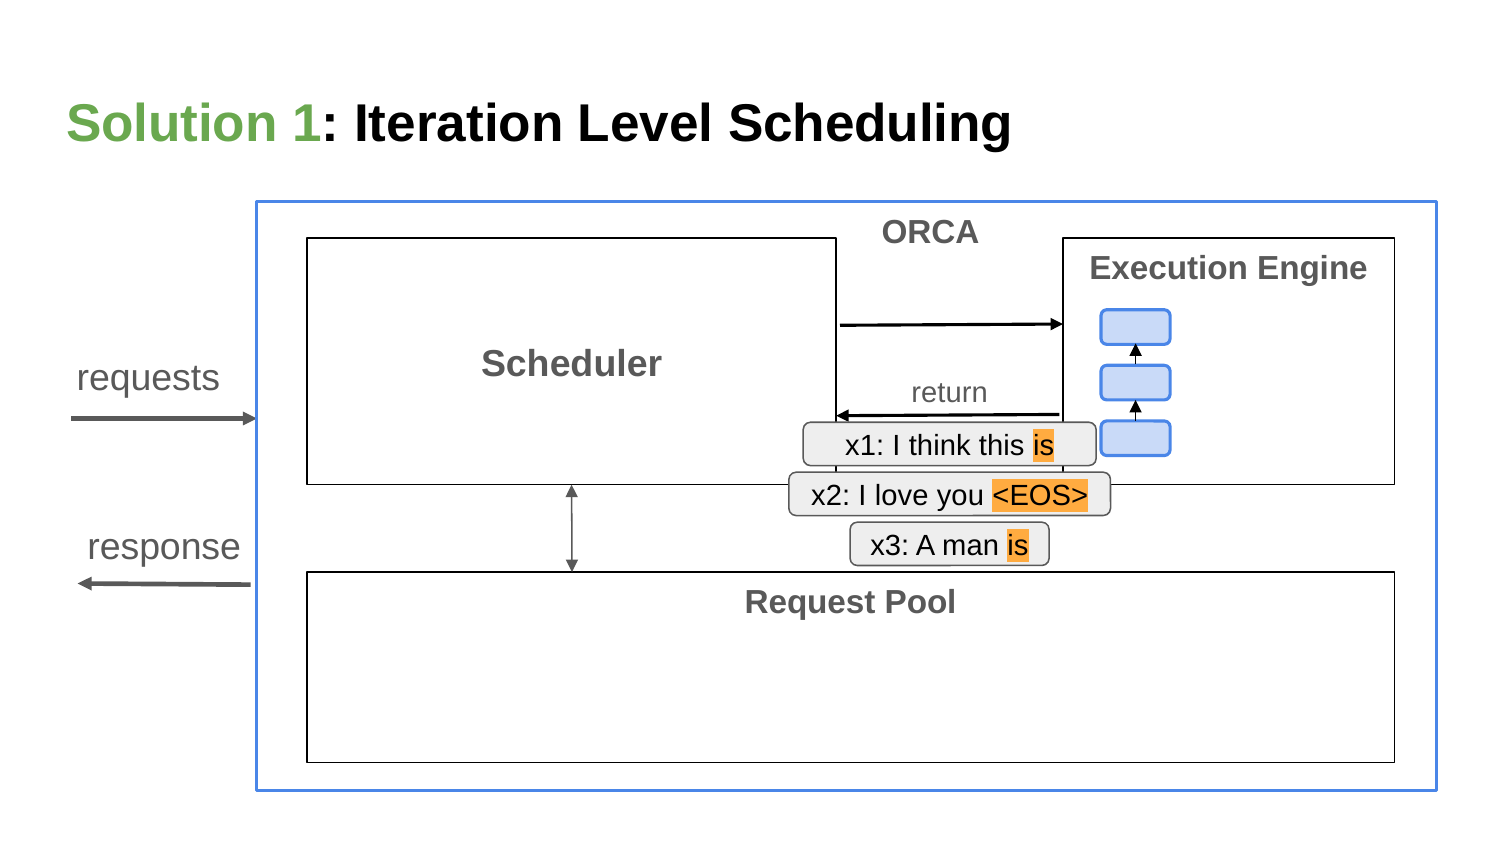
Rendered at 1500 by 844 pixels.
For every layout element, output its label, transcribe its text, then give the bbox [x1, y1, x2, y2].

text_box Scheduler [369, 333, 774, 390]
title Solution 1: Iteration Level Scheduling [51, 72, 1449, 167]
text_box Execution Engine [1027, 238, 1431, 295]
text_box [307, 572, 1395, 763]
text_box requests [51, 347, 246, 404]
text_box [306, 237, 837, 485]
text_box x2: I love you <EOS> [788, 472, 1111, 516]
text_box return [852, 362, 1047, 412]
text_box Request Pool [648, 572, 1053, 629]
text_box [1063, 295, 1395, 485]
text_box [1100, 309, 1171, 456]
text_box x1: I think this is [803, 422, 1097, 466]
text_box response [66, 516, 256, 573]
text_box x3: A man is [850, 522, 1050, 566]
text_box [256, 201, 1437, 791]
text_box ORCA [728, 201, 1133, 259]
